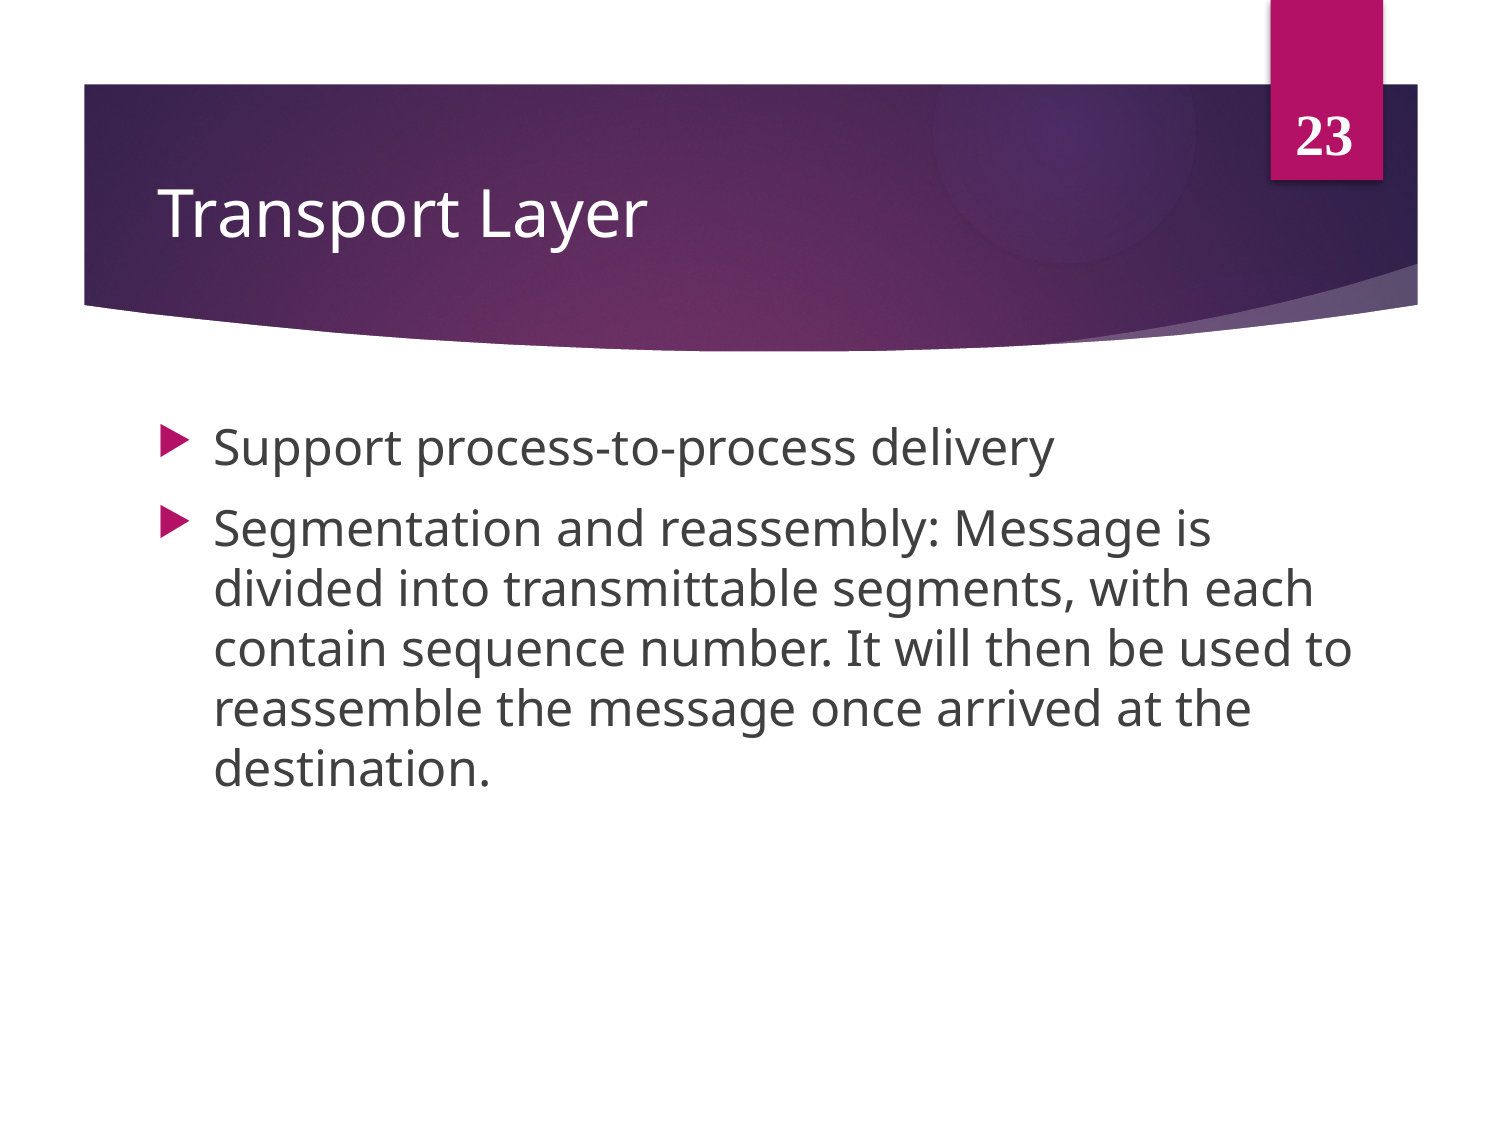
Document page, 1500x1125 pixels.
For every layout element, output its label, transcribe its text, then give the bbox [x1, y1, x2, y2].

title Transport Layer [142, 152, 1183, 269]
list Support process-to-process delivery Segmentation and reassembly: Message is divided into transmittable segments, with each contain sequence number. It will then be used to reassemble the message once arrived at the destination. [141, 408, 1388, 1013]
slide_number 23 [1259, 48, 1390, 175]
